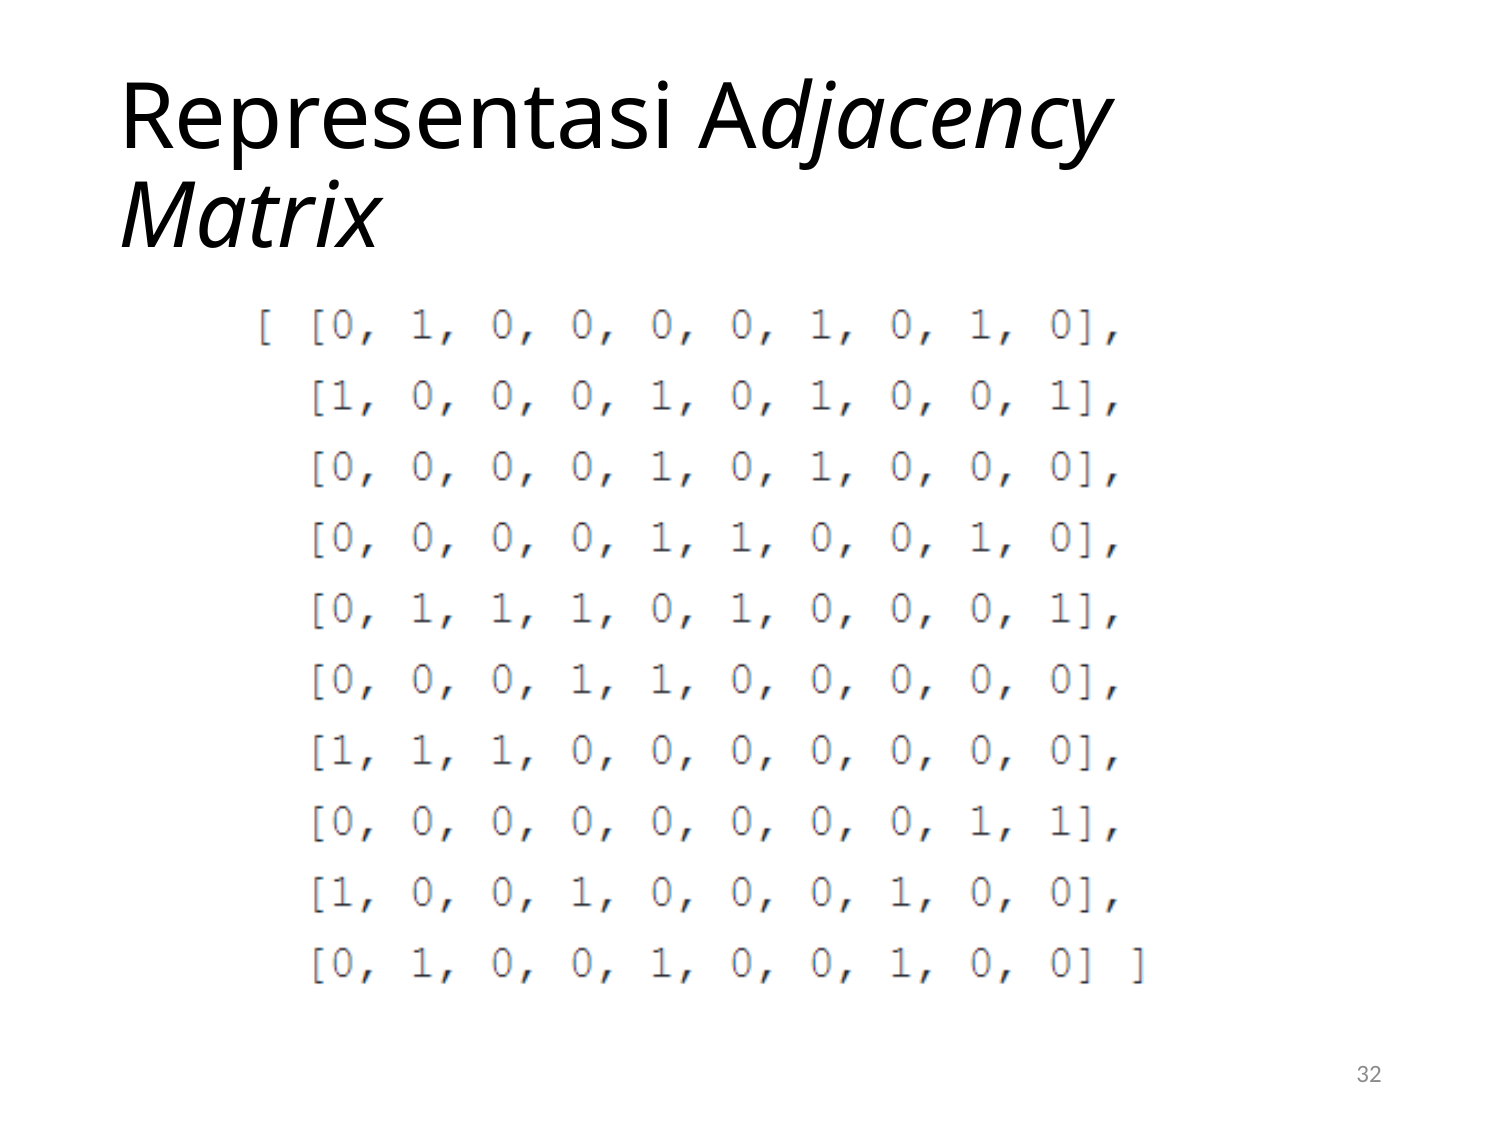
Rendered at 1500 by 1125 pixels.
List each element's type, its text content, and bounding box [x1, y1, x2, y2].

title Representasi Adjacency Matrix [103, 59, 1397, 278]
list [231, 277, 1173, 1004]
slide_number 32 [1059, 1042, 1397, 1103]
